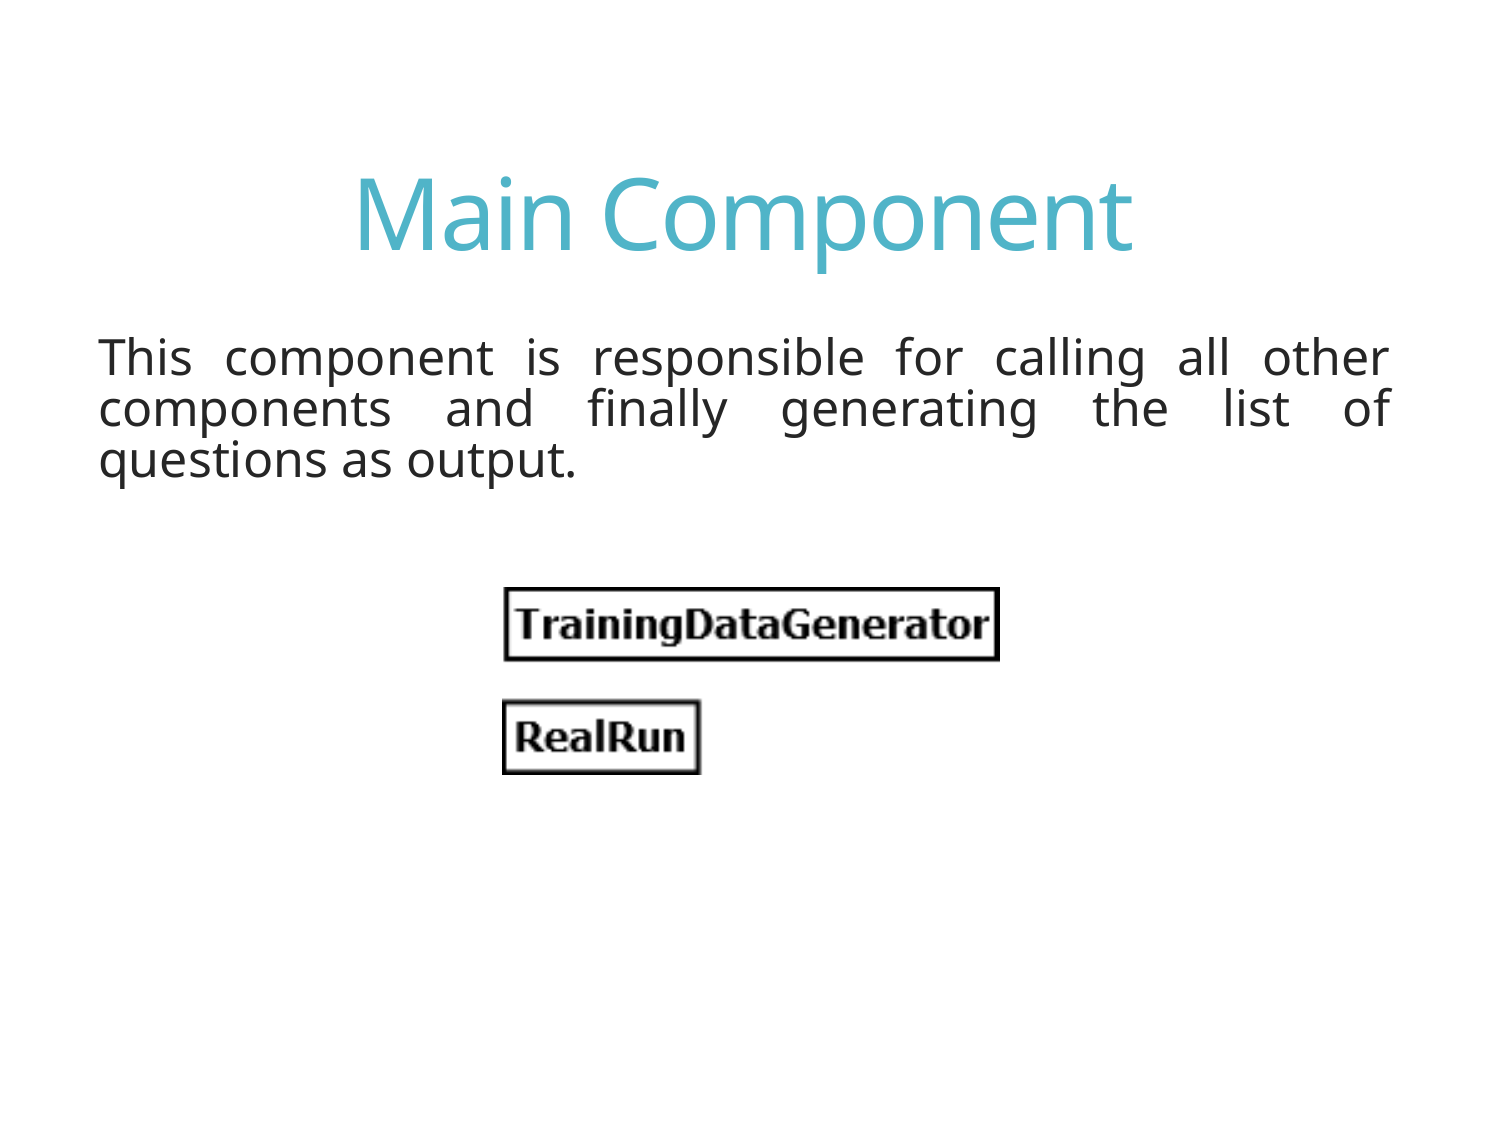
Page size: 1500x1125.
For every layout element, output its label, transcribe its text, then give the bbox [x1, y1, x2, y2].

picture [502, 587, 1001, 776]
list This component is responsible for calling all other components and finally generating the list of questions as output. [83, 326, 1407, 945]
title Main Component [80, 81, 1407, 354]
